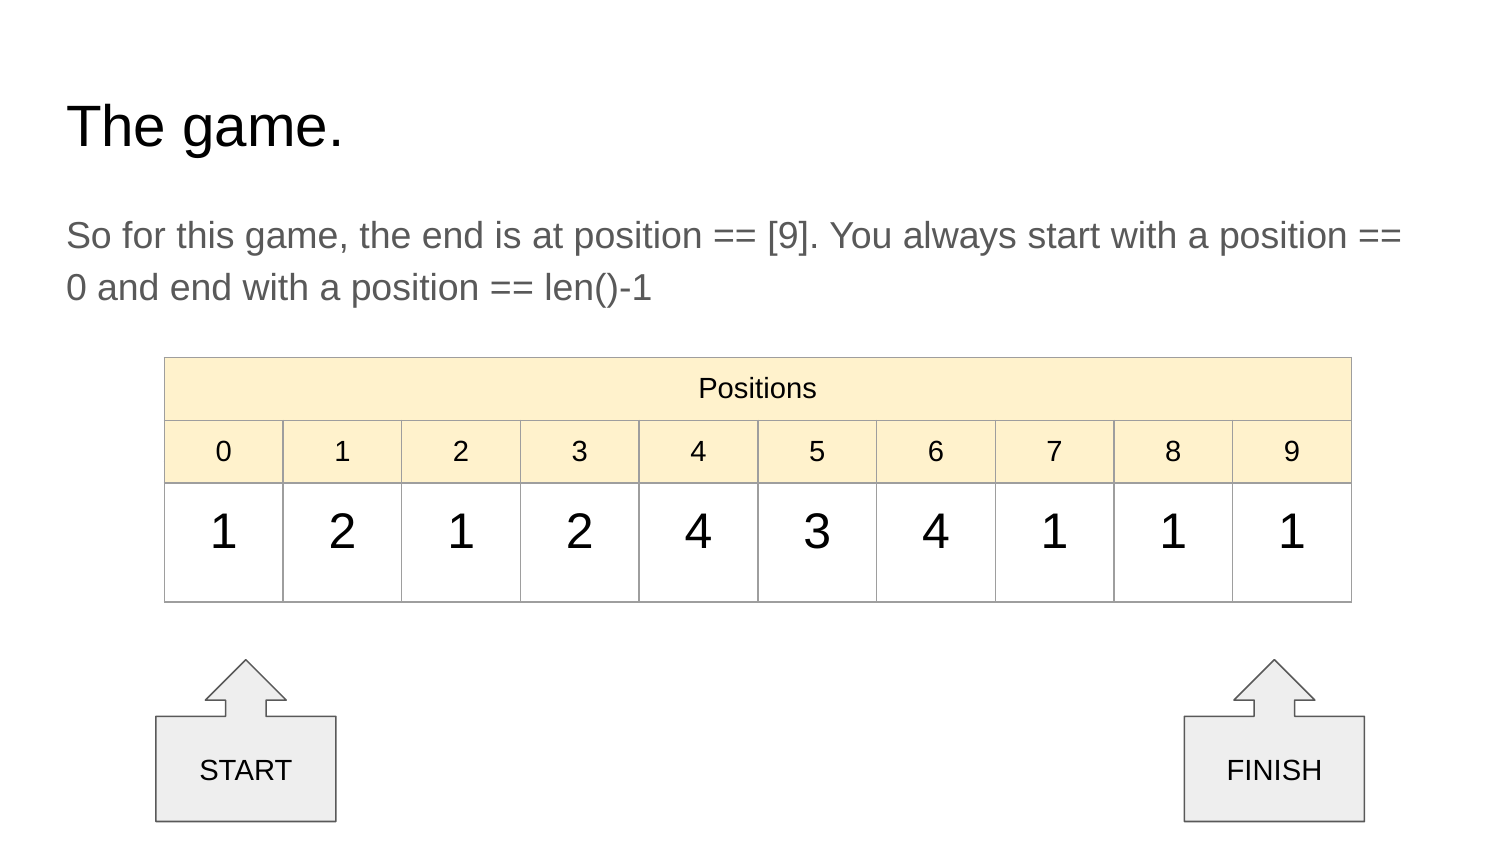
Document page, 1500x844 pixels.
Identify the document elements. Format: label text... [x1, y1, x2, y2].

table_cell 7 [996, 421, 1113, 482]
table_header 1 [1233, 484, 1351, 601]
list So for this game, the end is at position == [9]. You always start with a position == 0 and end with a position == len()-1 [51, 189, 1449, 404]
table_cell 0 [165, 421, 282, 482]
table_header 1 [402, 484, 520, 601]
table_cell 1 [284, 421, 401, 482]
table_cell 5 [759, 421, 876, 482]
table_cell 9 [1233, 421, 1351, 482]
table_header 4 [877, 484, 995, 601]
title The game. [51, 72, 1449, 167]
table_header 3 [759, 484, 876, 601]
table_header 1 [1115, 484, 1232, 601]
text_box START [155, 659, 336, 822]
table_header 2 [521, 484, 638, 601]
table_cell 3 [521, 421, 638, 482]
table_cell 4 [640, 421, 757, 482]
table_header Positions [165, 358, 1351, 420]
table_header 2 [284, 484, 401, 601]
table_cell 2 [402, 421, 520, 482]
text_box FINISH [1184, 659, 1365, 822]
table_header 1 [165, 484, 282, 601]
table_cell 8 [1115, 421, 1232, 482]
table_cell 6 [877, 421, 995, 482]
table_header 1 [996, 484, 1113, 601]
table_header 4 [640, 484, 757, 601]
